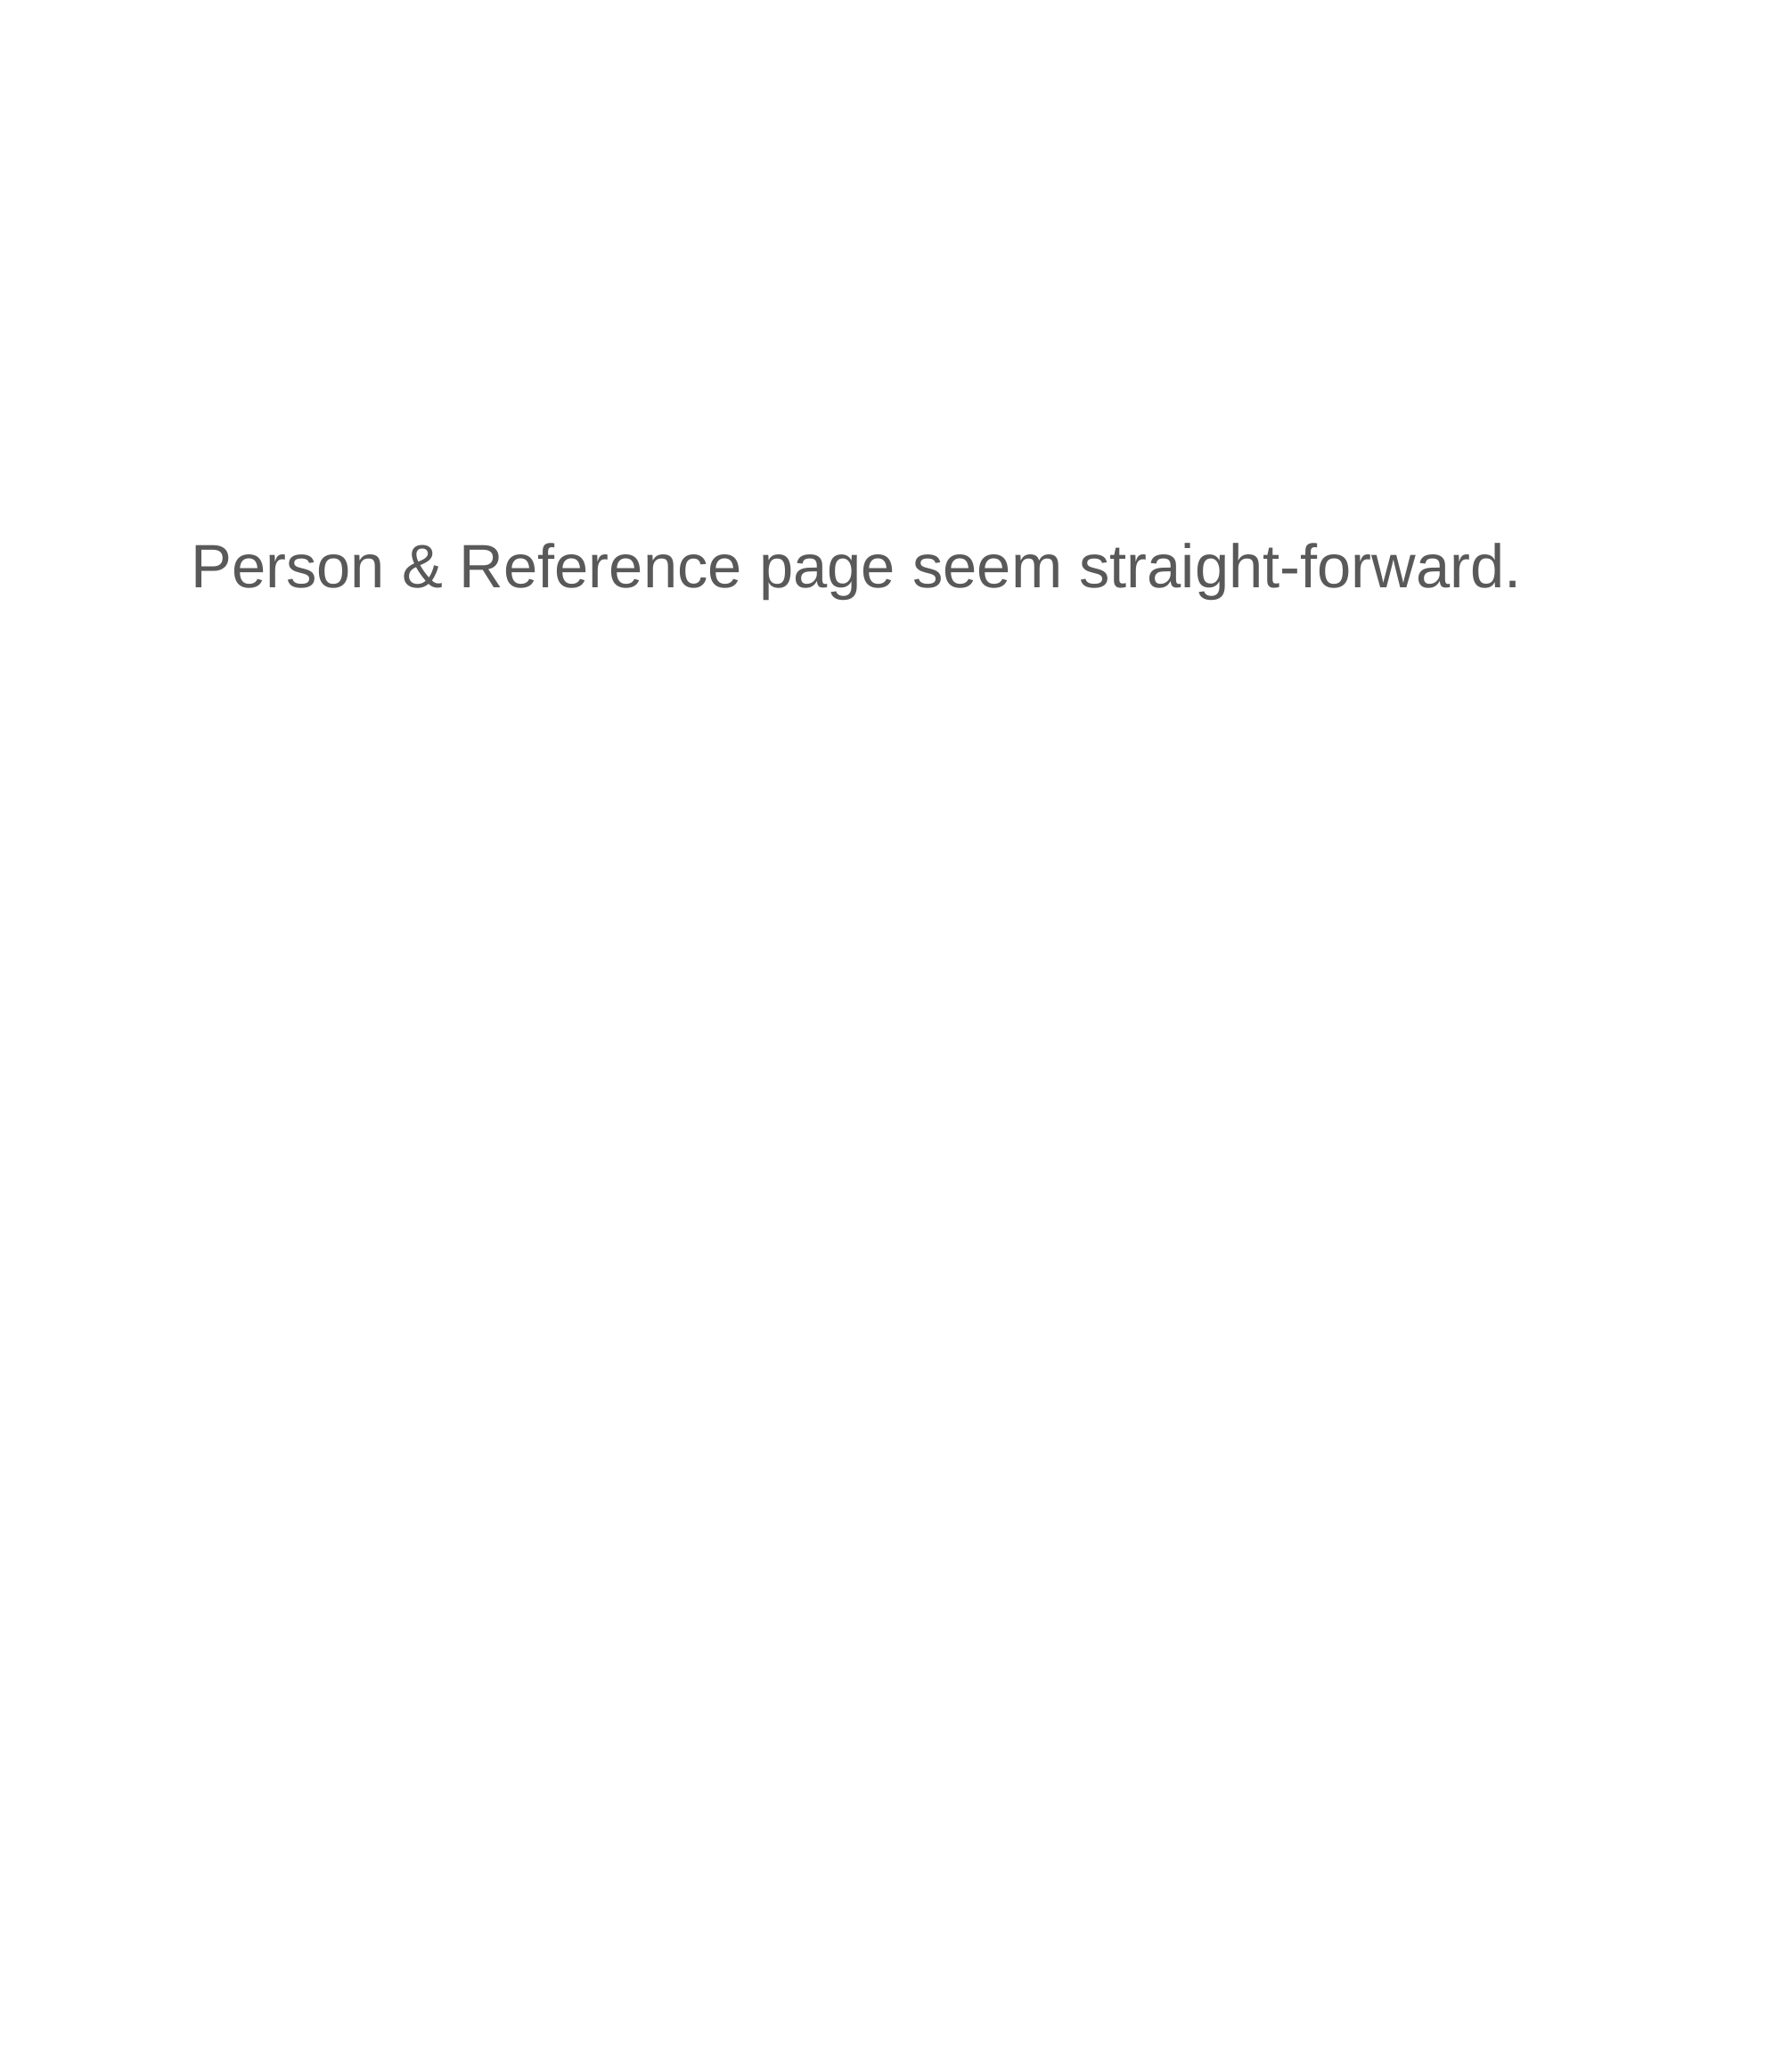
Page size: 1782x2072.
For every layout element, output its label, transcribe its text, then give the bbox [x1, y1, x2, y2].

text_box Person & Reference page seem straight-forward. [177, 512, 1620, 1309]
